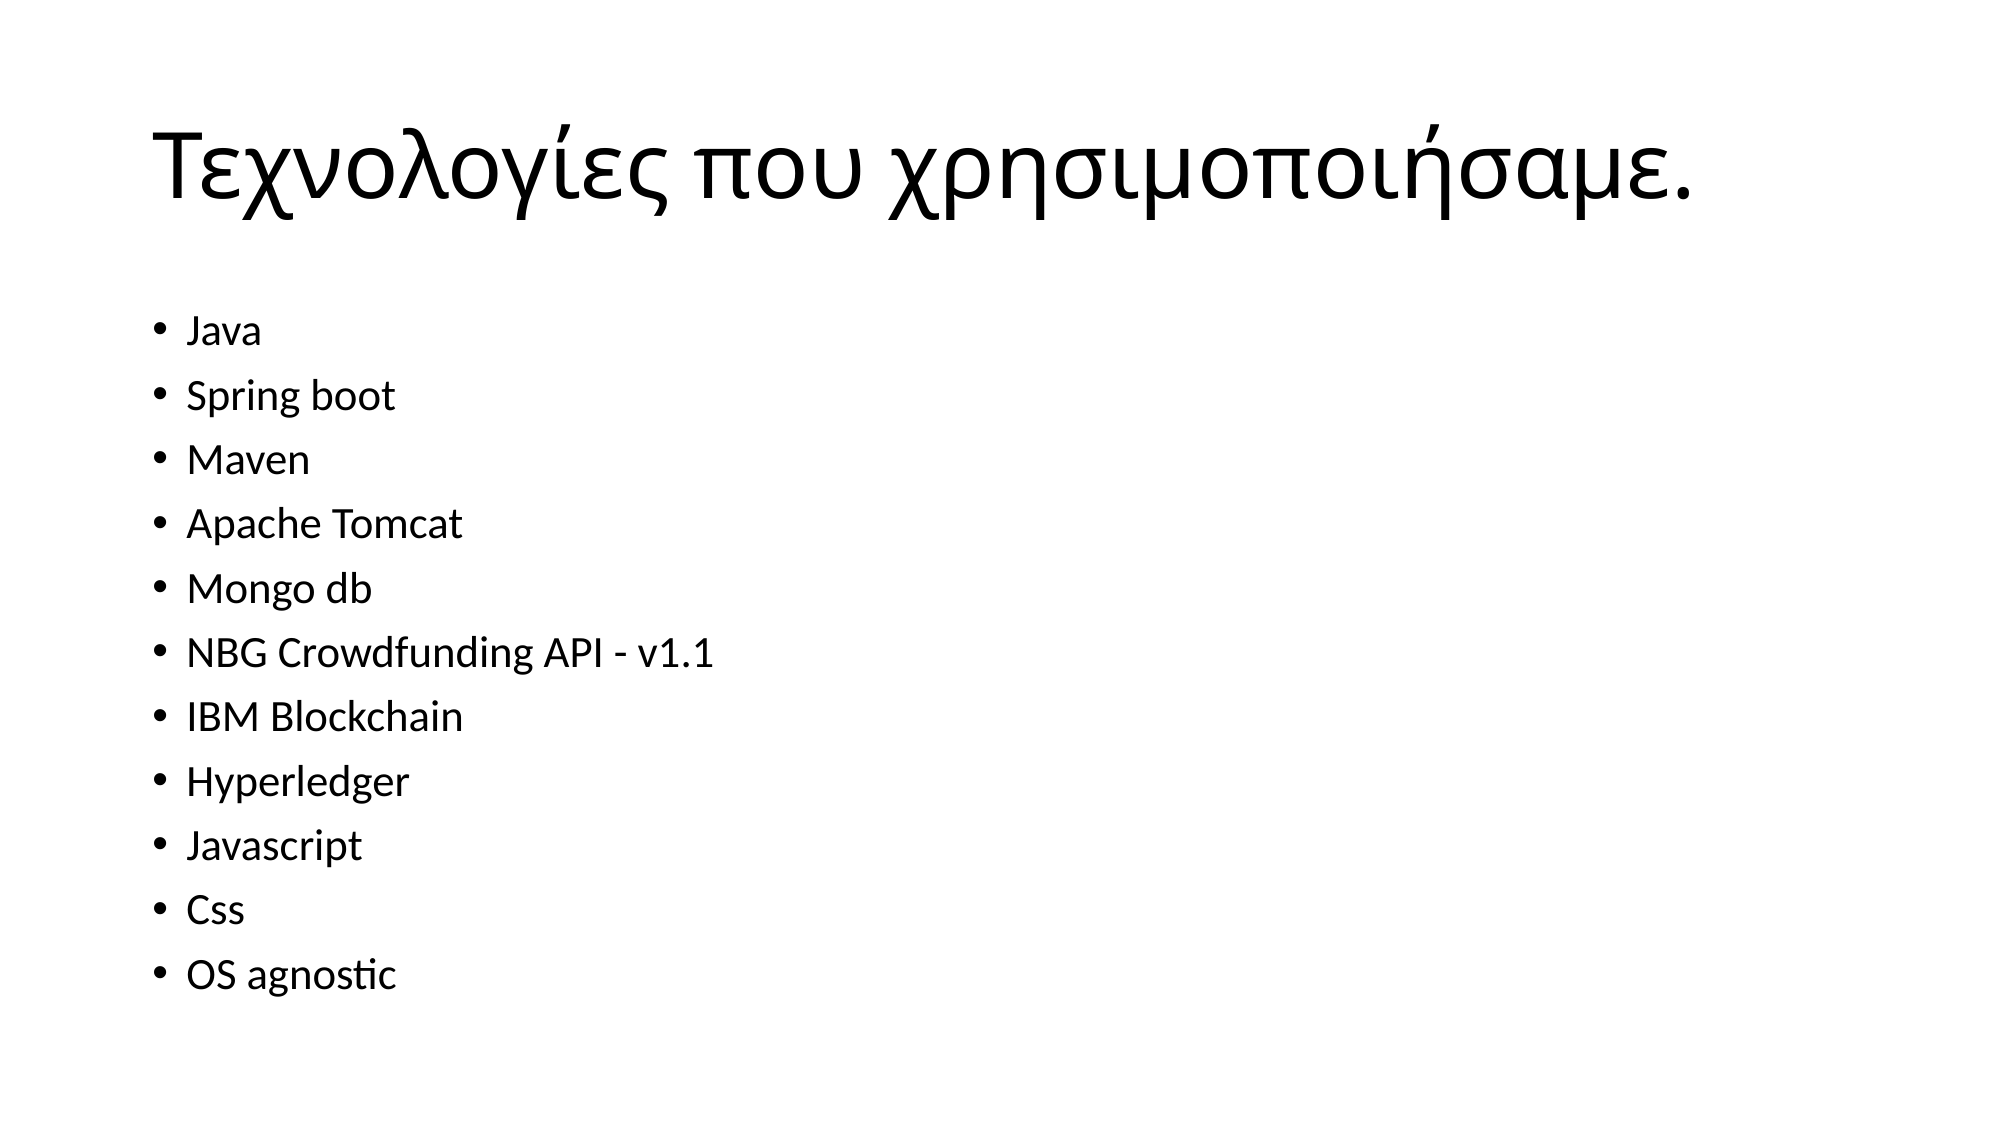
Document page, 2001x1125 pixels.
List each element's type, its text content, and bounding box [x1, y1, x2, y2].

list Java Spring boot Maven Apache Tomcat Mongo db NBG Crowdfunding API - v1.1 IBM Blockchain Hyperledger Javascript Css OS agnostic [137, 299, 1863, 1014]
title Τεχνολογίες που χρησιμοποιήσαμε. [137, 59, 1863, 278]
